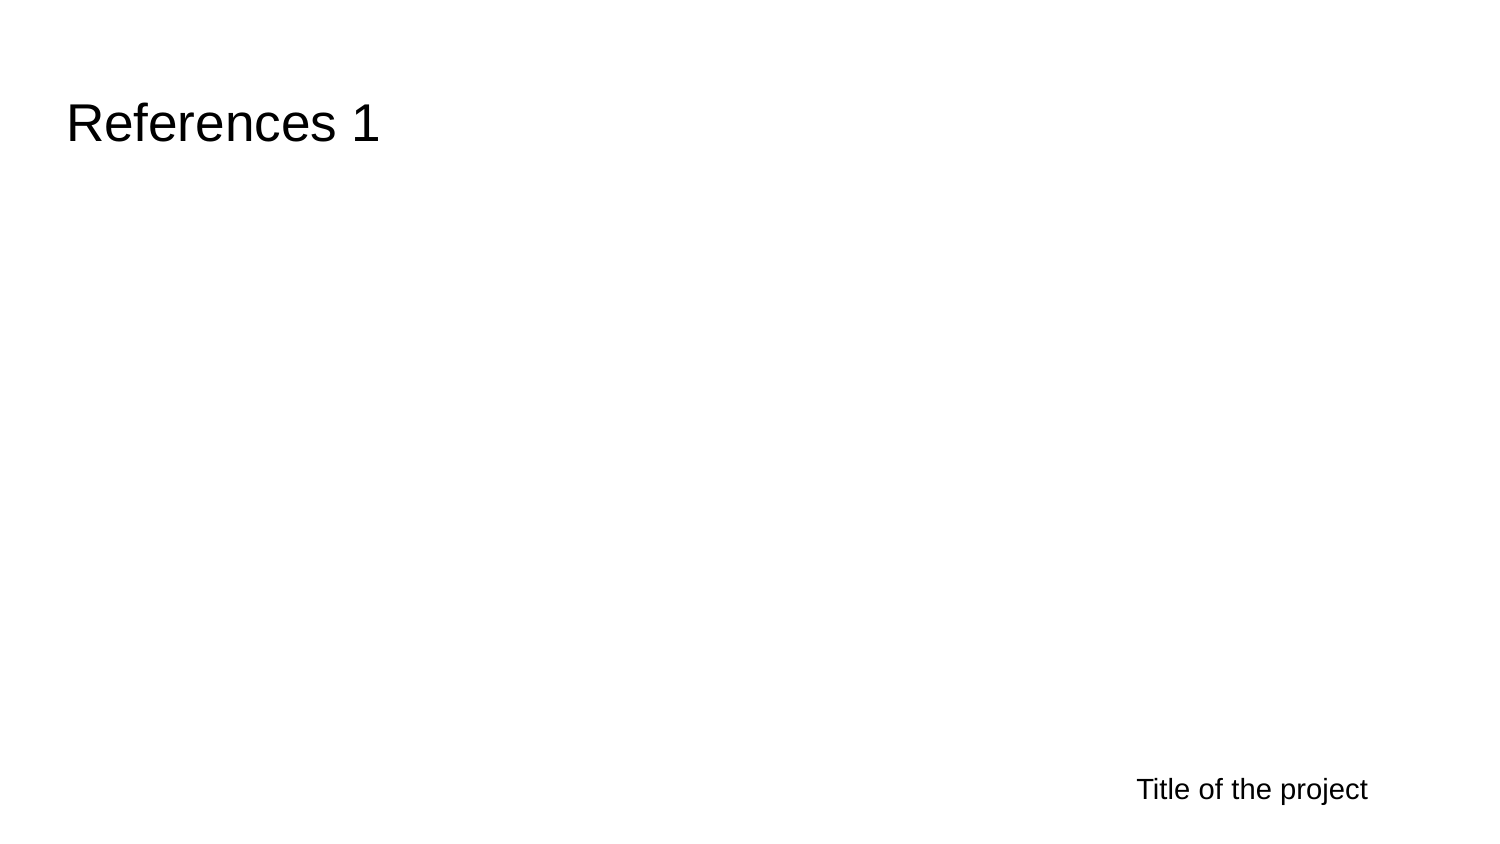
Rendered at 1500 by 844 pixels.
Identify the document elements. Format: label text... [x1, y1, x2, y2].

title References 1 [51, 72, 1449, 167]
text_box Title of the project [1121, 755, 1466, 821]
